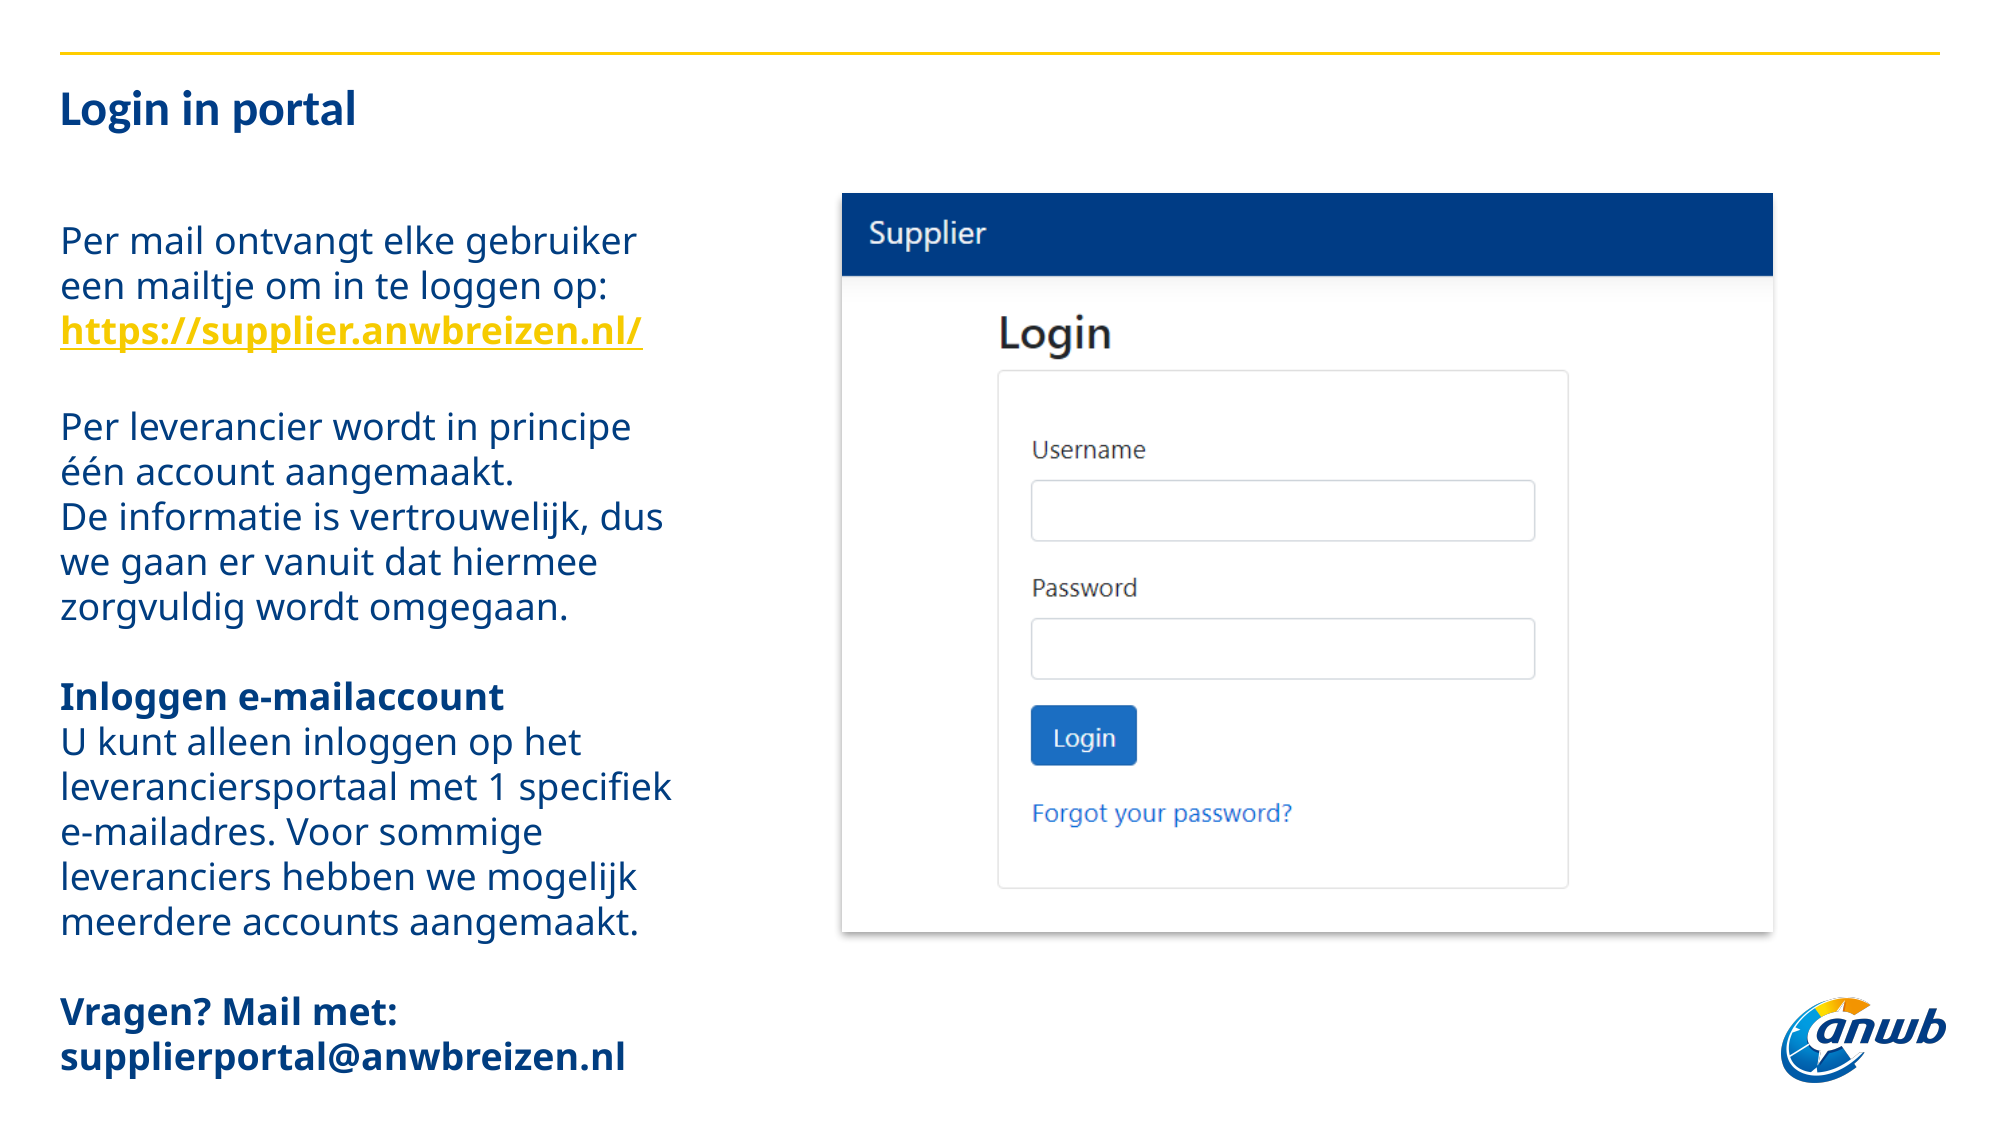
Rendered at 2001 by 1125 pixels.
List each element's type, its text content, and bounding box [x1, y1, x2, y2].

picture [1781, 997, 1946, 1083]
title Login in portal [60, 87, 1508, 167]
text_box Per mail ontvangt elke gebruiker een mailtje om in te loggen op: https://supplier.anwbreizen.nl/ Per leverancier wordt in principe één account aangemaakt. De informatie is vertrouwelijk, dus we gaan er vanuit dat hiermee zorgvuldig wordt omgegaan. Inloggen e-mailaccount U kunt alleen inloggen op het leveranciersportaal met 1 specifiek e-mailadres. Voor sommige leveranciers hebben we mogelijk meerdere accounts aangemaakt. Vragen? Mail met: supplierportal@anwbreizen.nl [45, 209, 711, 1125]
picture [842, 193, 1773, 932]
